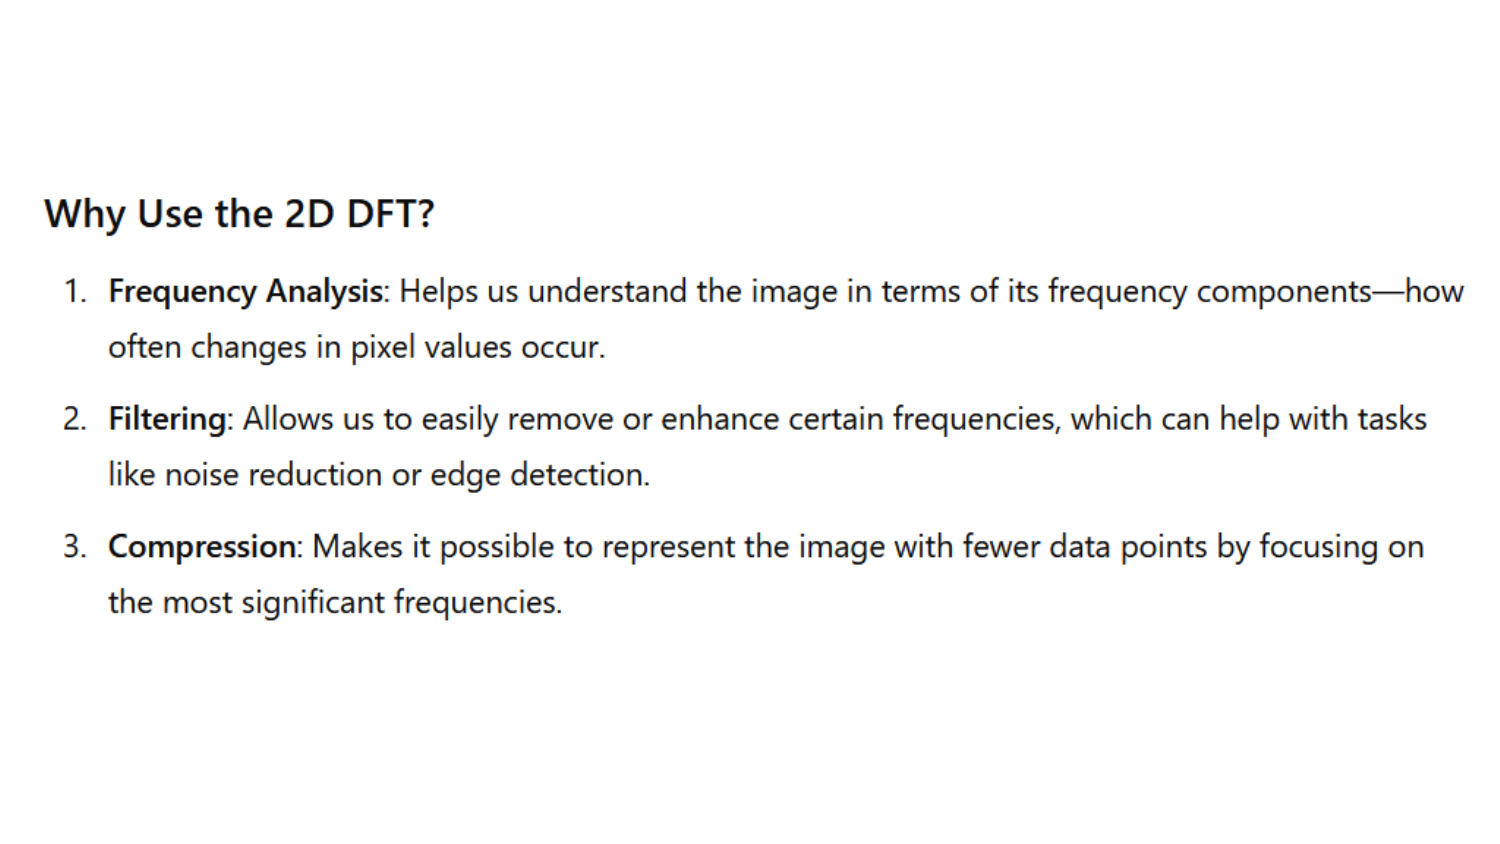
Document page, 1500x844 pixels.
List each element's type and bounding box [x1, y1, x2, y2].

picture [40, 176, 1478, 647]
